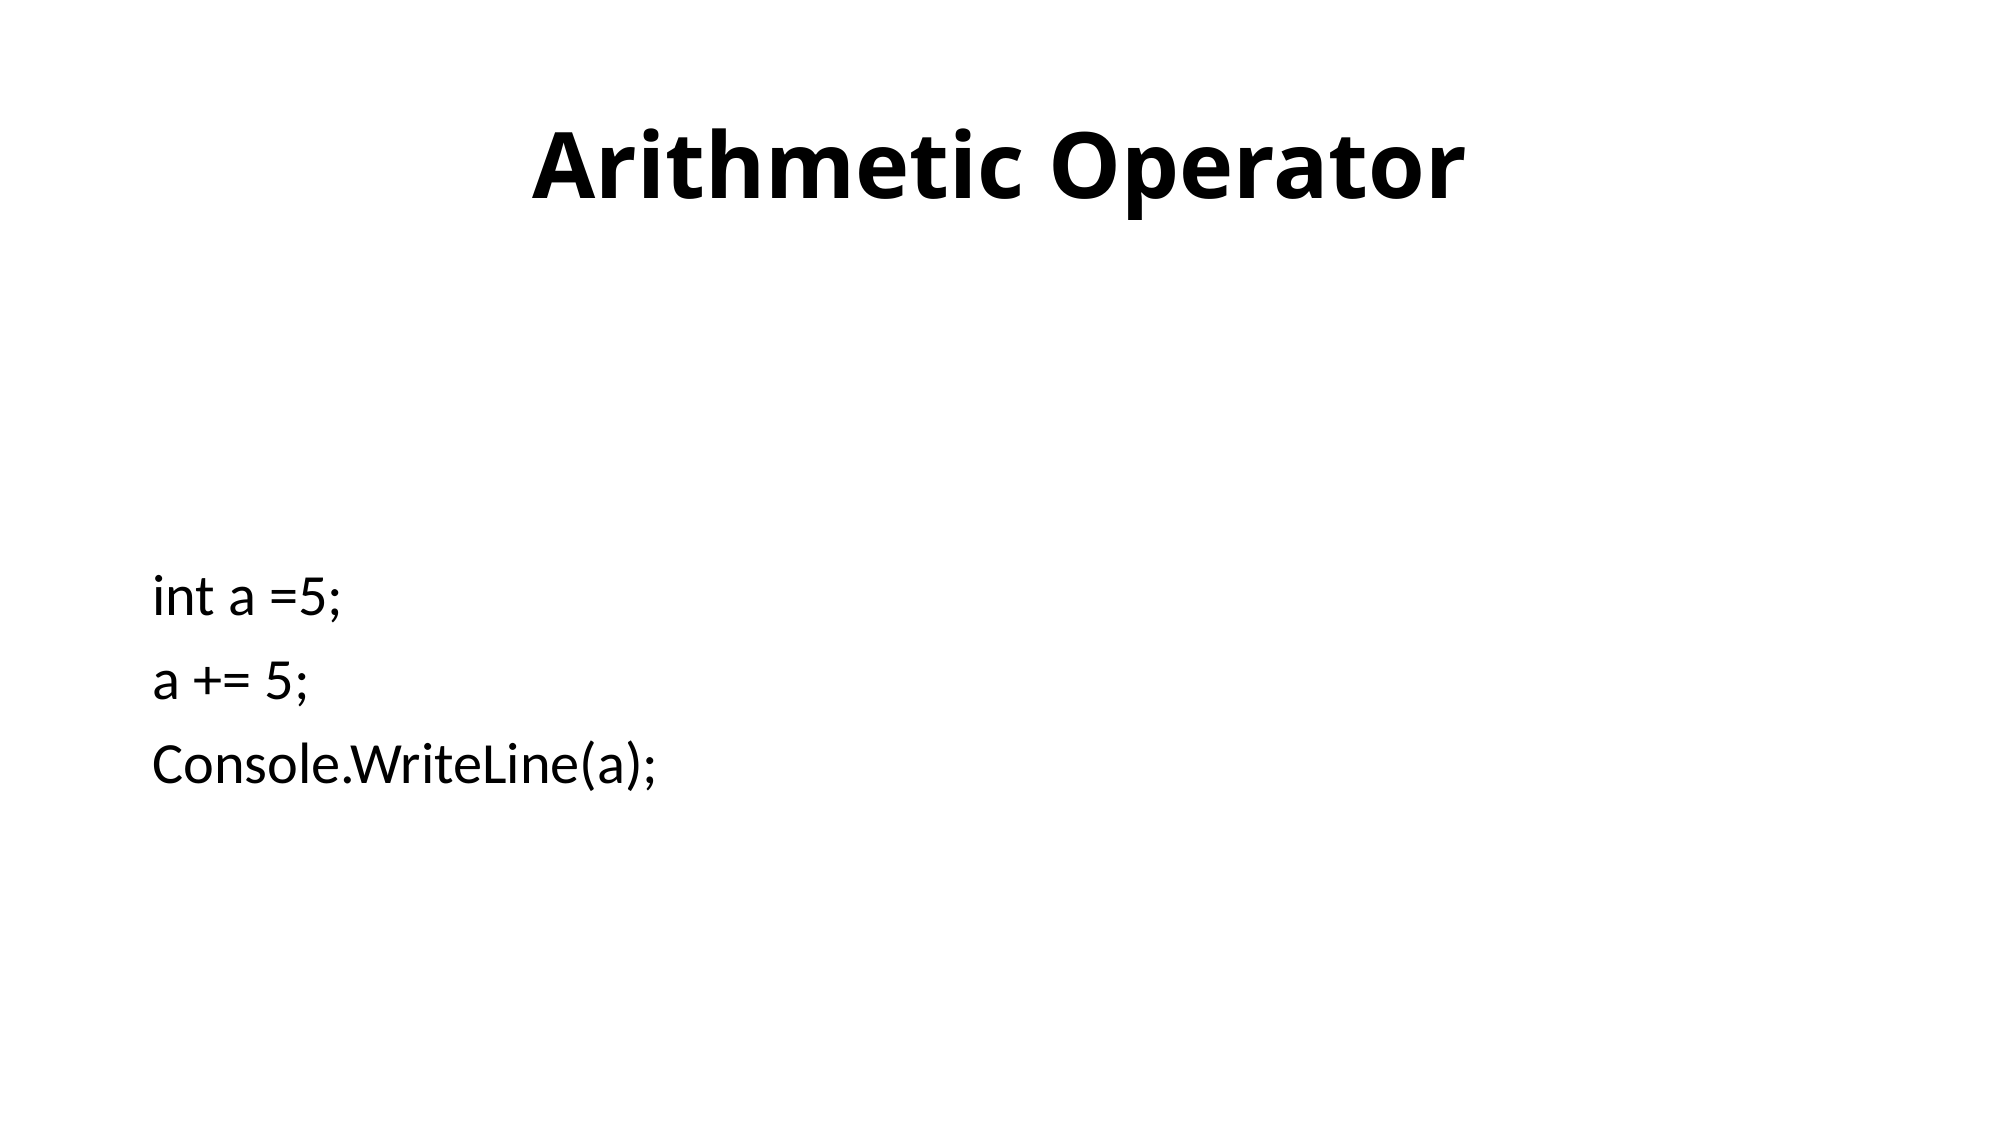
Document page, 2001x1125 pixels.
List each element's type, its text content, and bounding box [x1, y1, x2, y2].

title Arithmetic Operator [137, 59, 1863, 278]
list int a =5; a += 5; Console.WriteLine(a); [137, 299, 1863, 1014]
